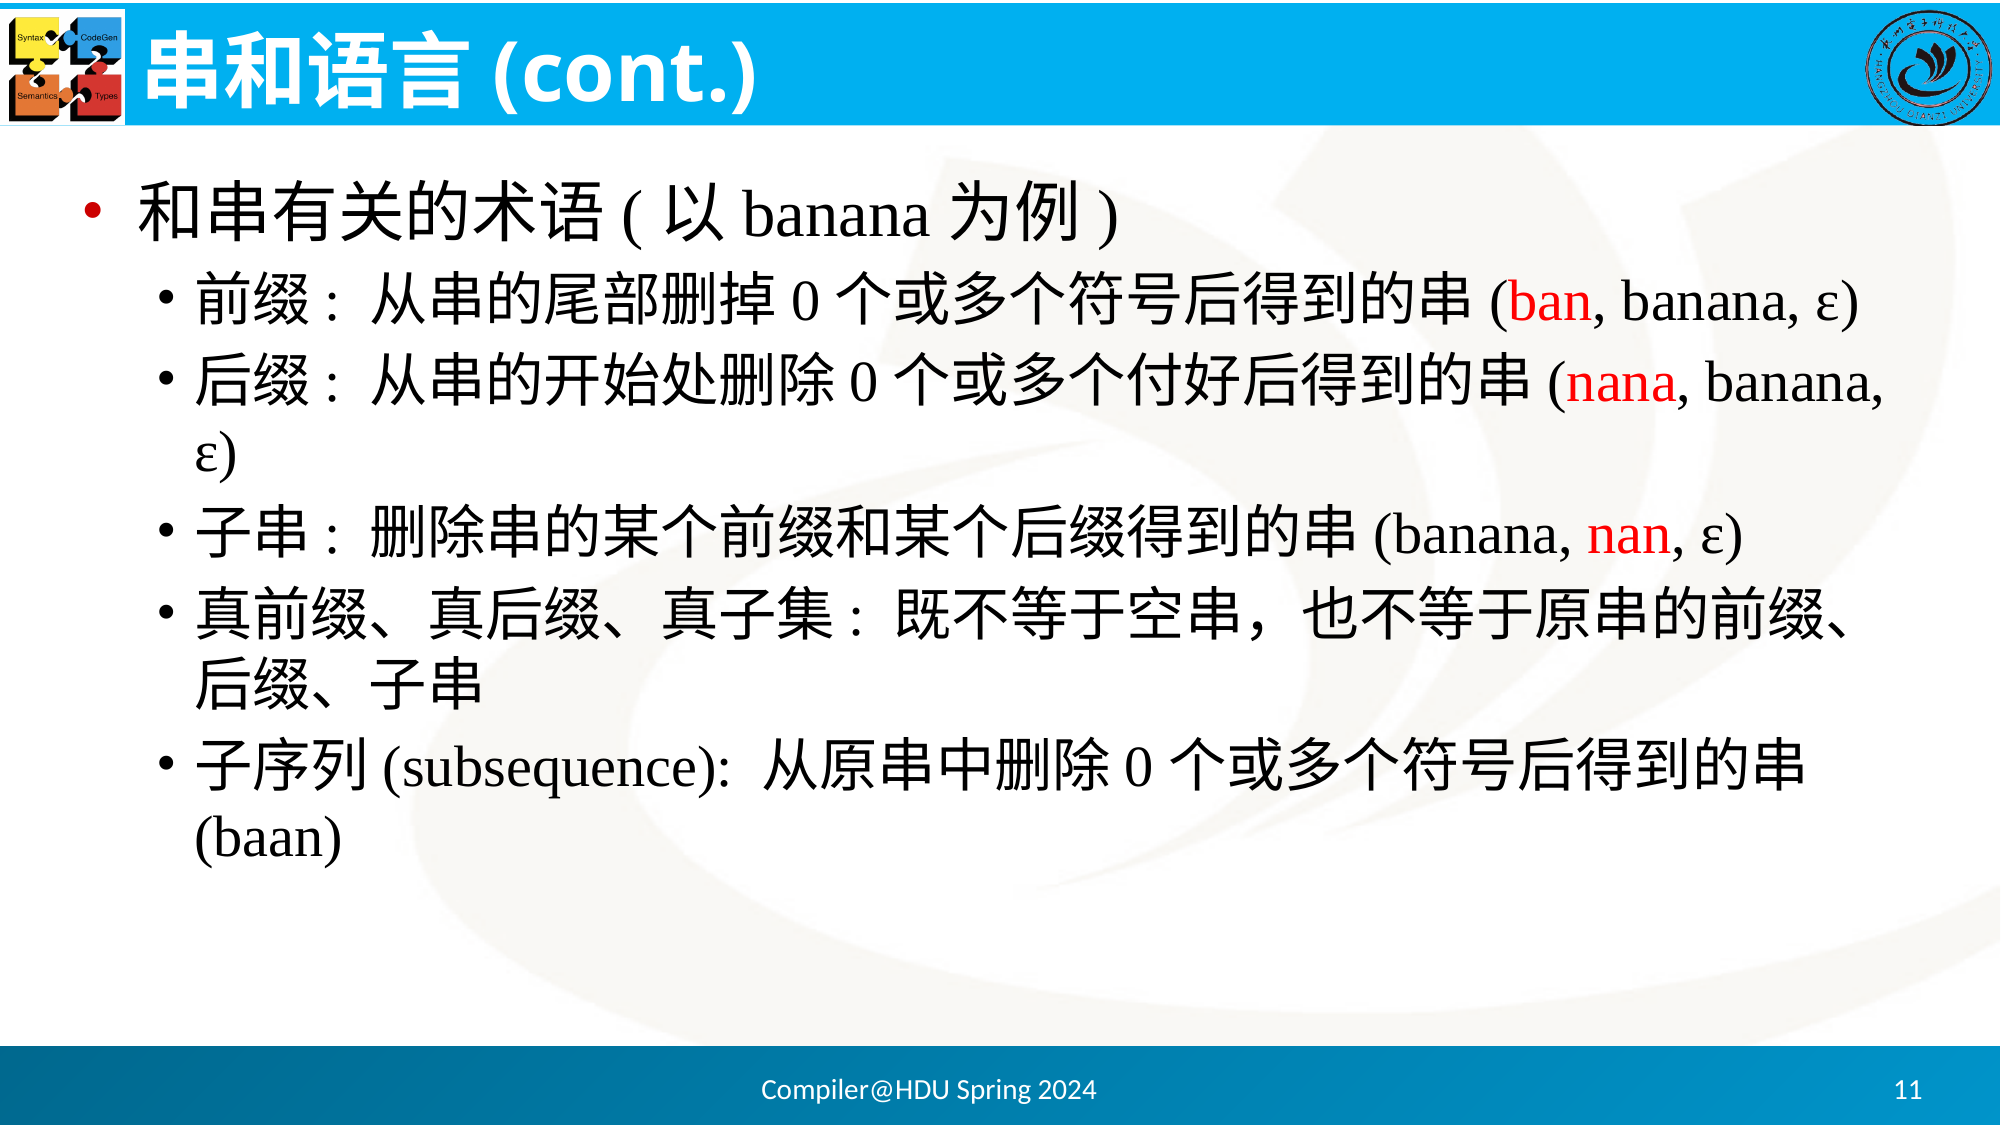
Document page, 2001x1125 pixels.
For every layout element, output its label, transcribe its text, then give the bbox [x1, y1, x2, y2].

footer Compiler@HDU Spring 2024 [612, 1049, 1247, 1125]
slide_number 11 [1503, 1049, 1938, 1125]
title 串和语言(cont.) [125, 6, 1934, 126]
list 和串有关的术语(以banana为例) 前缀: 从串的尾部删掉0个或多个符号后得到的串(ban, banana, ε) 后缀: 从串的开始处删除0个或多个付好后得到的串(nana, banana, ε) 子串: 删除串的某个前缀和某个后缀得到的串(banana, nan, ε) 真前缀、真后缀、真子集: 既不等于空串，也不等于原串的前缀、后缀、子串 子序列(subsequence): 从原串中删除0个或多个符号后得到的串(baan) [66, 162, 1934, 980]
